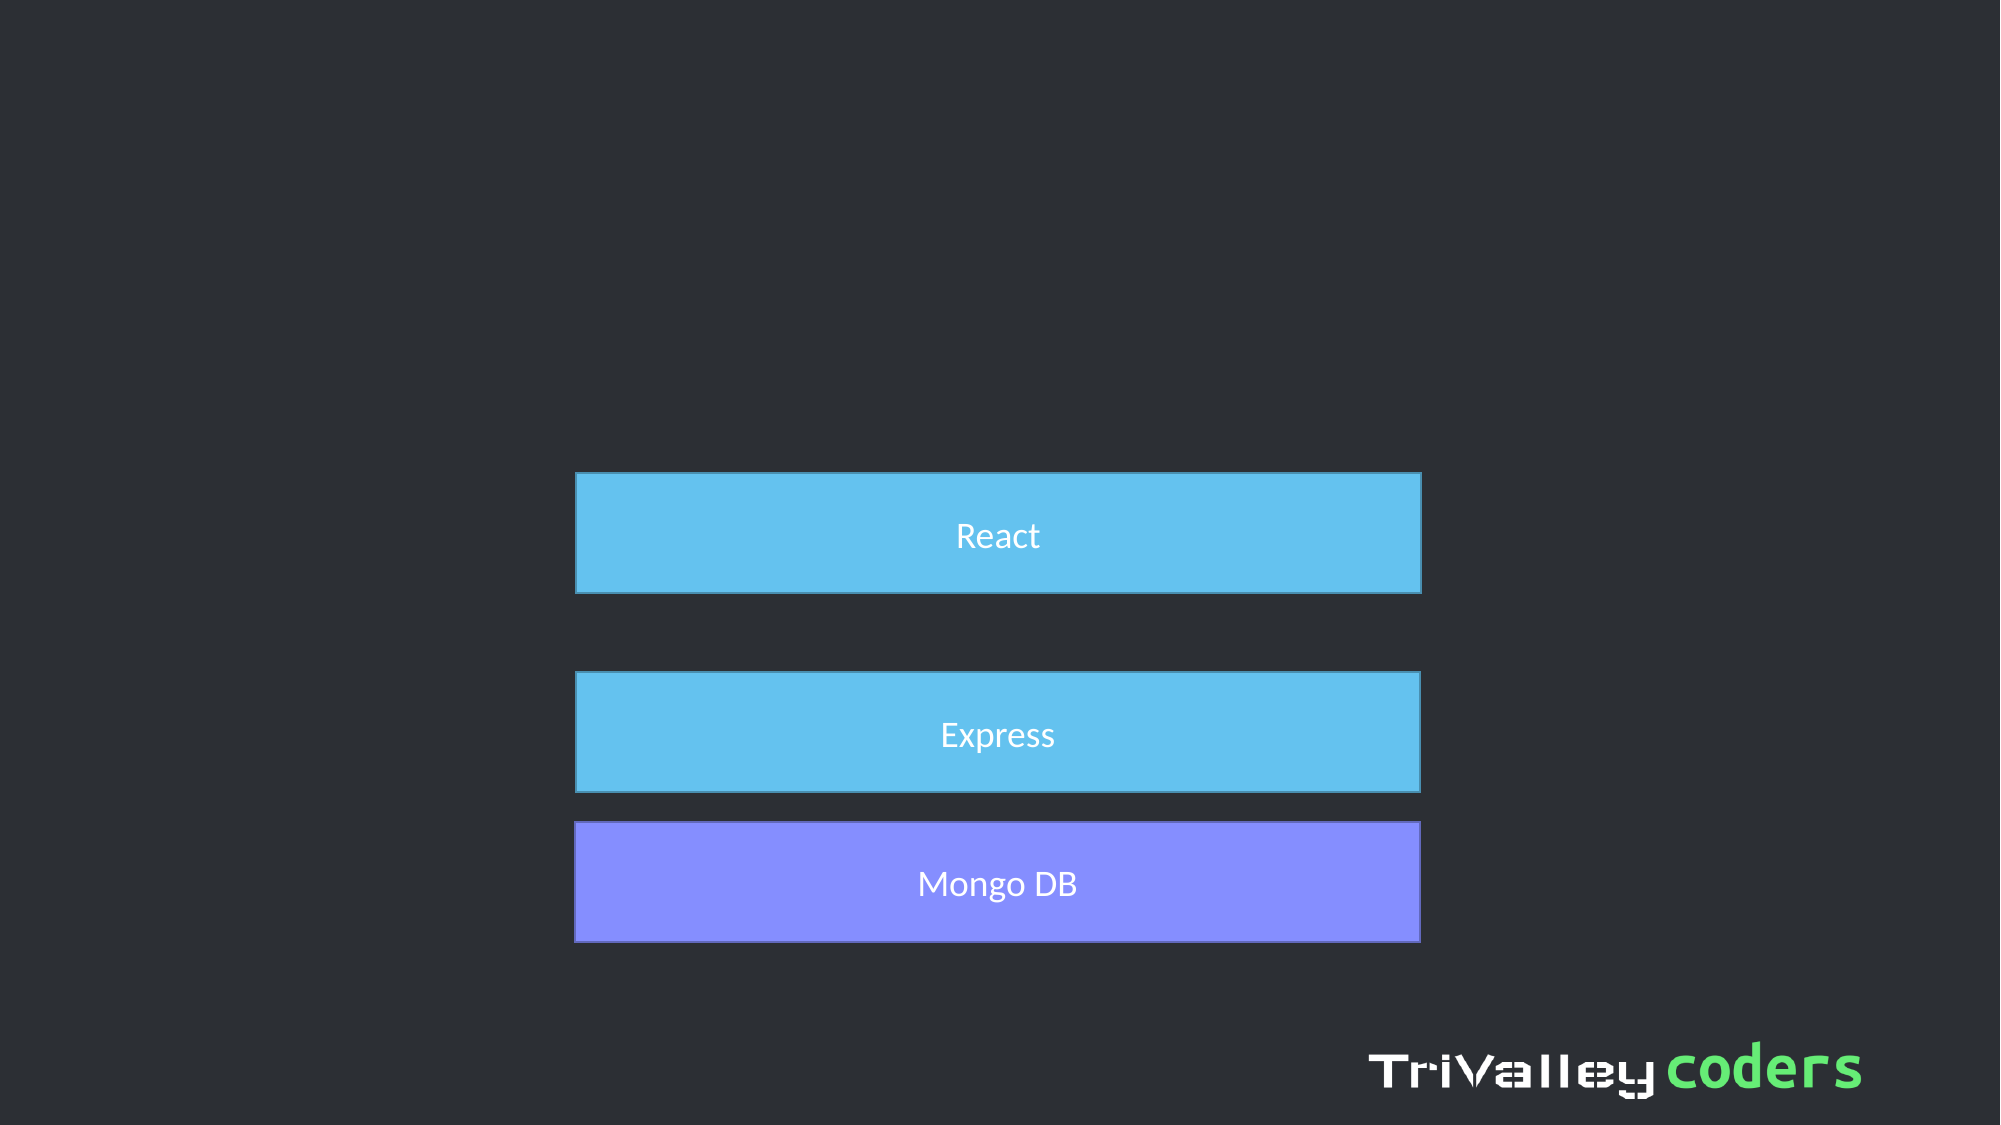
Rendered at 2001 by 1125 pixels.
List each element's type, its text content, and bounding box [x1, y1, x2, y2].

picture [1350, 1032, 1889, 1116]
text_box Express [575, 671, 1421, 793]
text_box Mongo DB [574, 821, 1421, 943]
text_box React [575, 472, 1422, 594]
